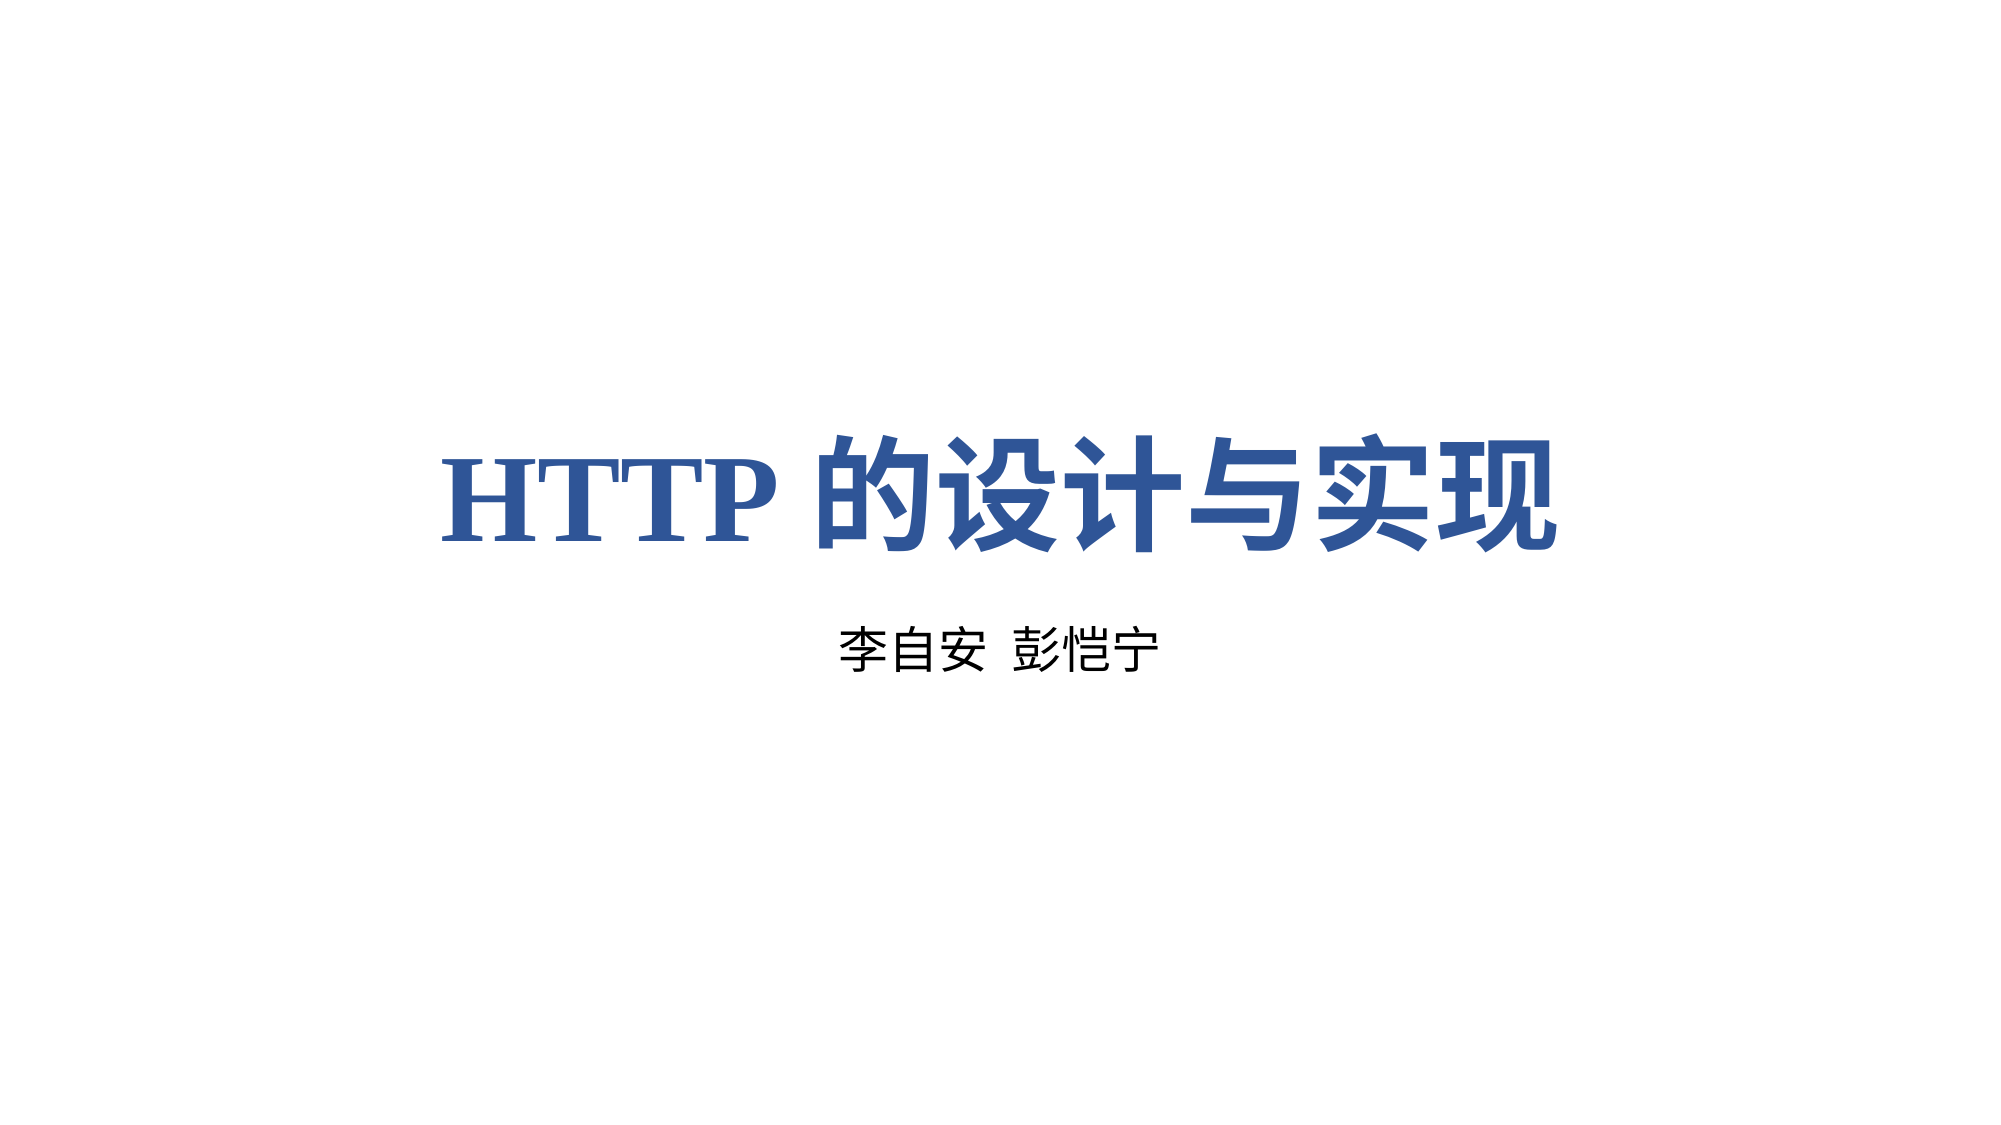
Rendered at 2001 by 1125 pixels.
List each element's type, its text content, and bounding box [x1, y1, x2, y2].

subtitle 李自安 彭恺宁 [789, 617, 1211, 706]
title HTTP的设计与实现 [249, 184, 1750, 576]
